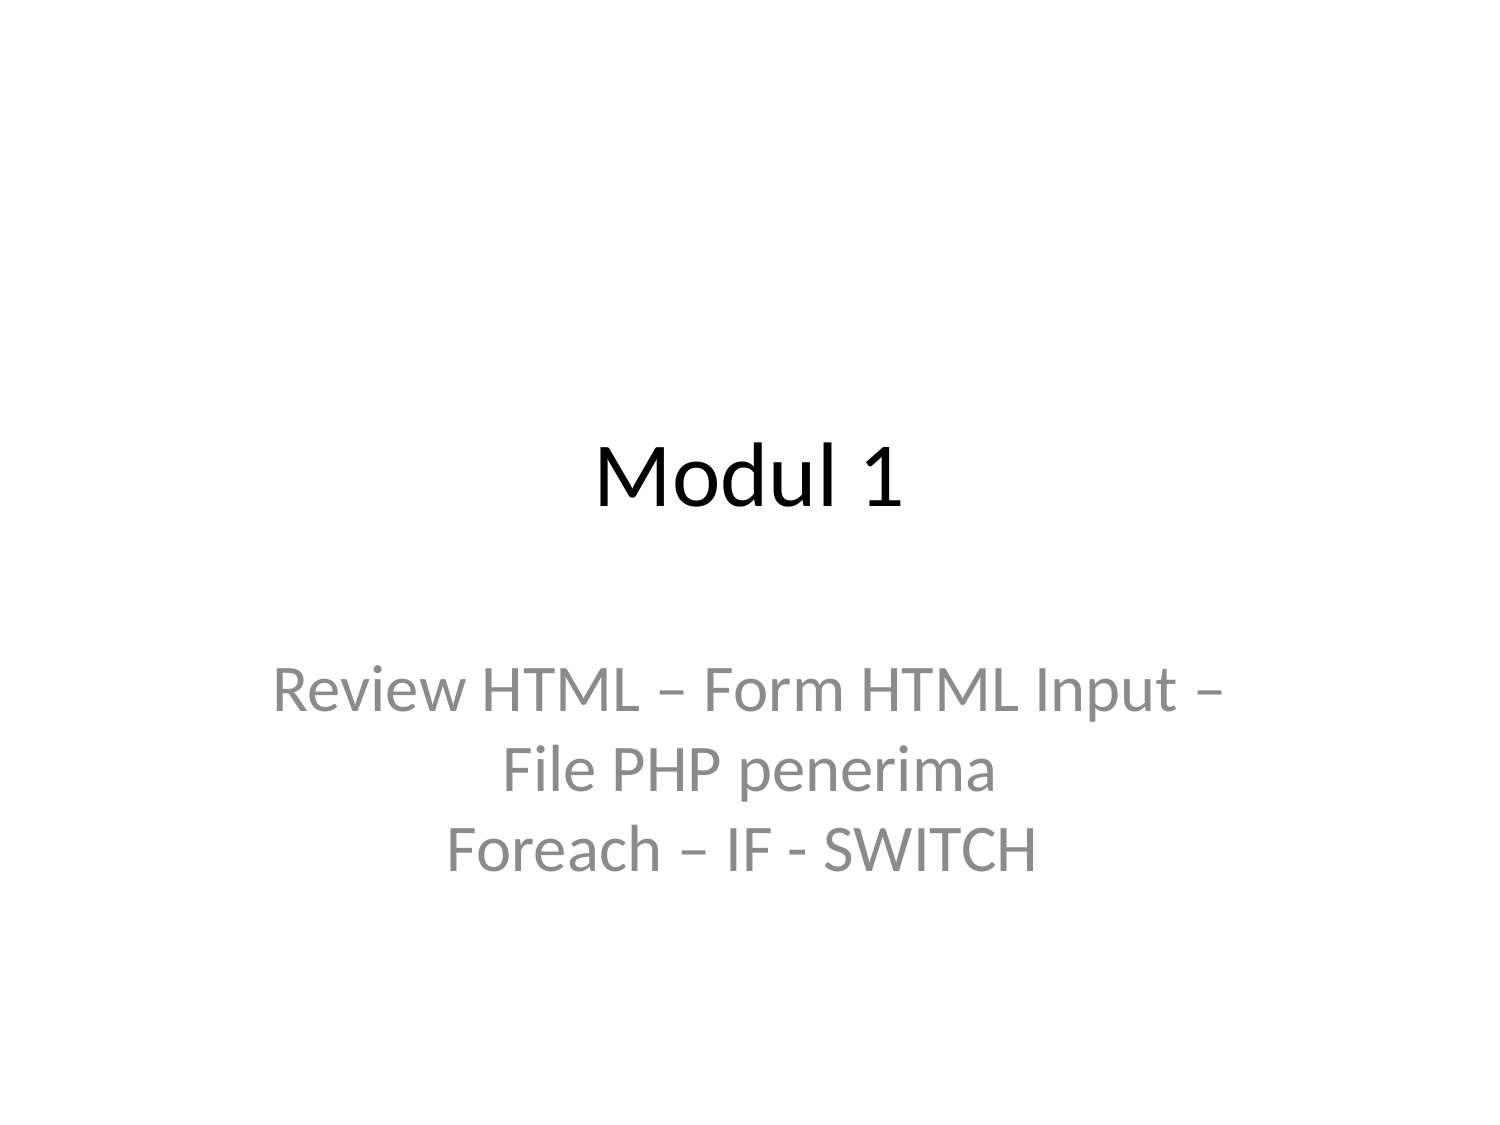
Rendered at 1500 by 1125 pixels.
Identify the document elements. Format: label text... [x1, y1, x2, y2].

text_box Review HTML – Form HTML Input – File PHP penerima Foreach – IF - SWITCH [225, 637, 1275, 925]
text_box Modul 1 [112, 349, 1388, 591]
